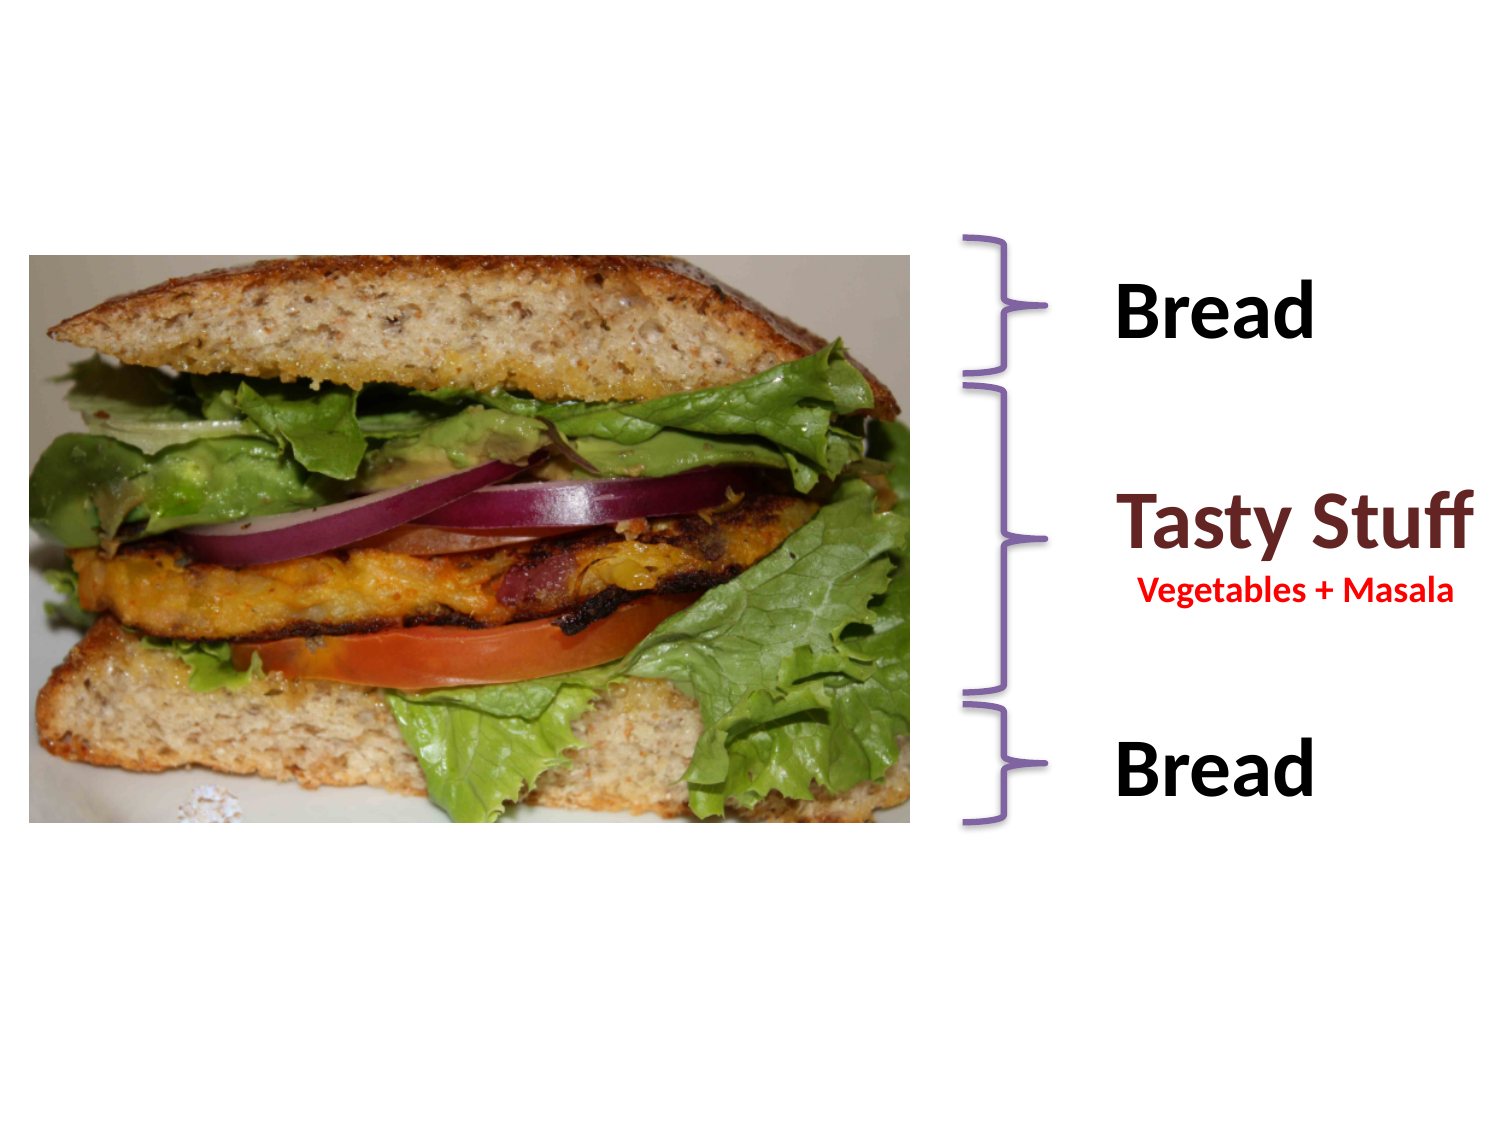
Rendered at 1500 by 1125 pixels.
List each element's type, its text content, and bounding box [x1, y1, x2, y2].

picture [29, 255, 910, 823]
text_box [962, 234, 1049, 377]
text_box Bread [1099, 247, 1333, 363]
text_box Tasty Stuff Vegetables + Masala [1102, 458, 1490, 618]
text_box [962, 701, 1049, 826]
text_box Bread [1099, 705, 1333, 820]
text_box [962, 382, 1049, 696]
